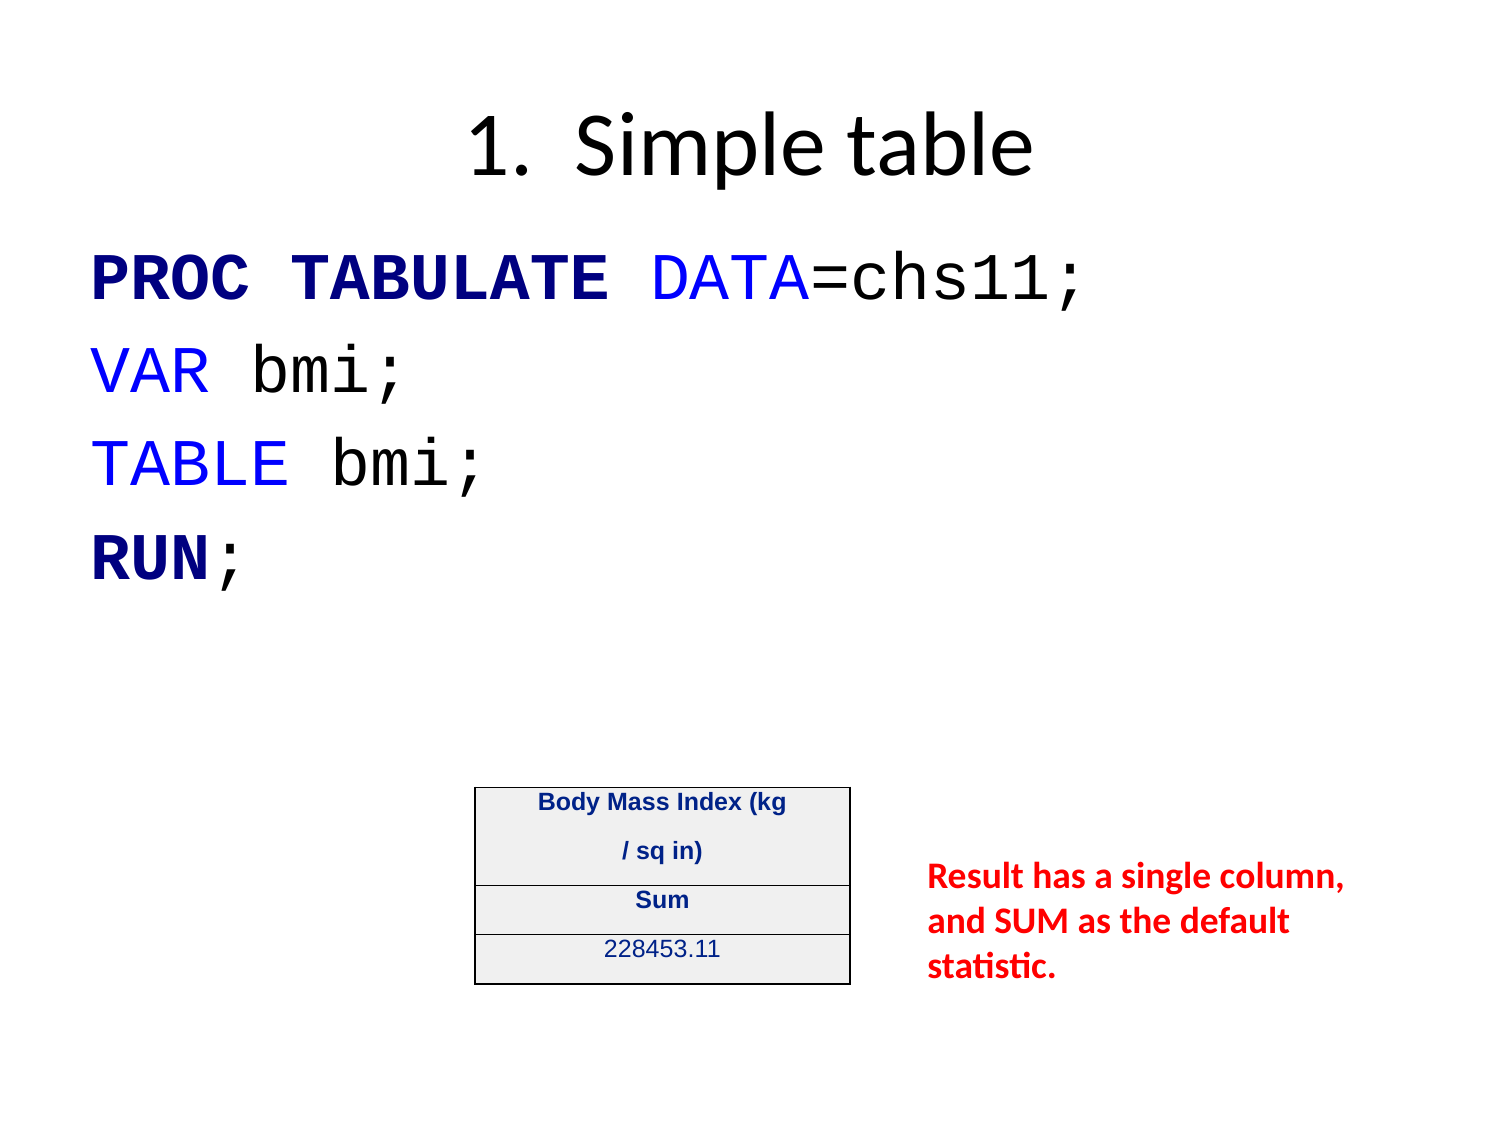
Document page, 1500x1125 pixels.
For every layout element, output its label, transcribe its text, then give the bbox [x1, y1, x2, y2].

table_cell Sum [476, 886, 849, 934]
text_box Result has a single column, and SUM as the default statistic. [912, 843, 1425, 994]
table_cell 228453.11 [476, 935, 849, 983]
table_cell / sq in) [476, 837, 849, 885]
list PROC TABULATE DATA=chs11; VAR bmi; TABLE bmi; RUN; [75, 224, 1425, 1005]
table_header Body Mass Index (kg [476, 788, 849, 837]
title 1. Simple table [75, 45, 1425, 224]
